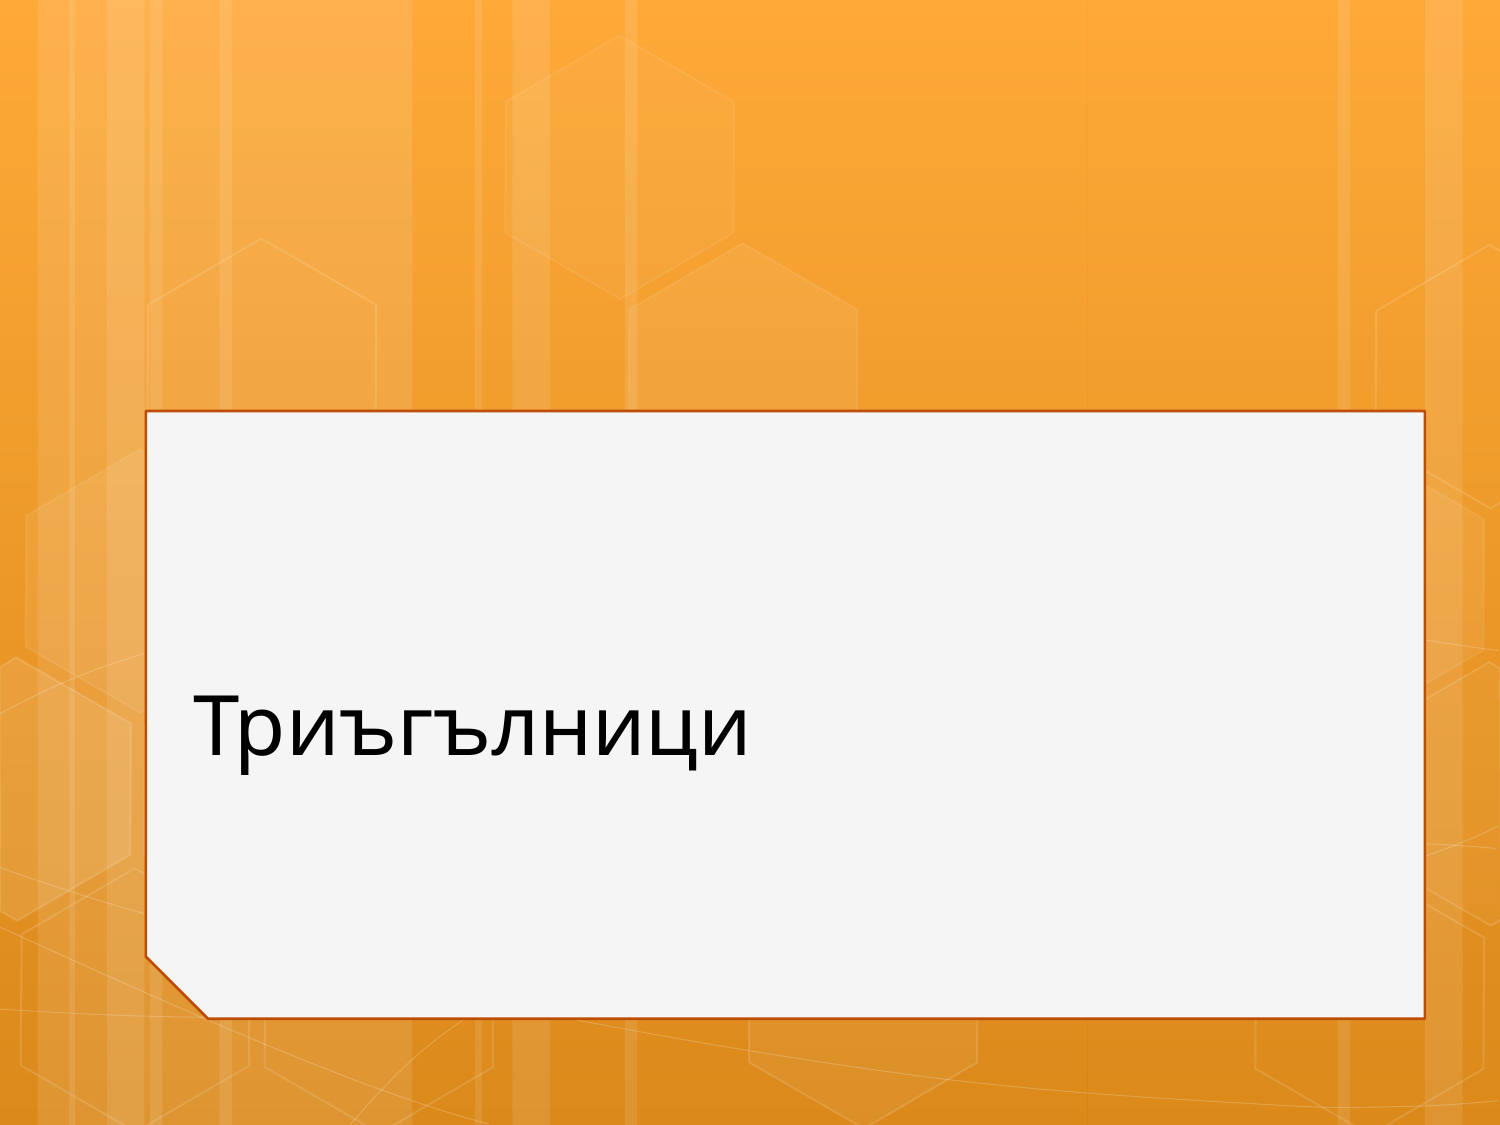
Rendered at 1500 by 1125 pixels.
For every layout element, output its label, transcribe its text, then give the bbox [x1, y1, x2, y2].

list Триъгълници [169, 437, 1400, 780]
